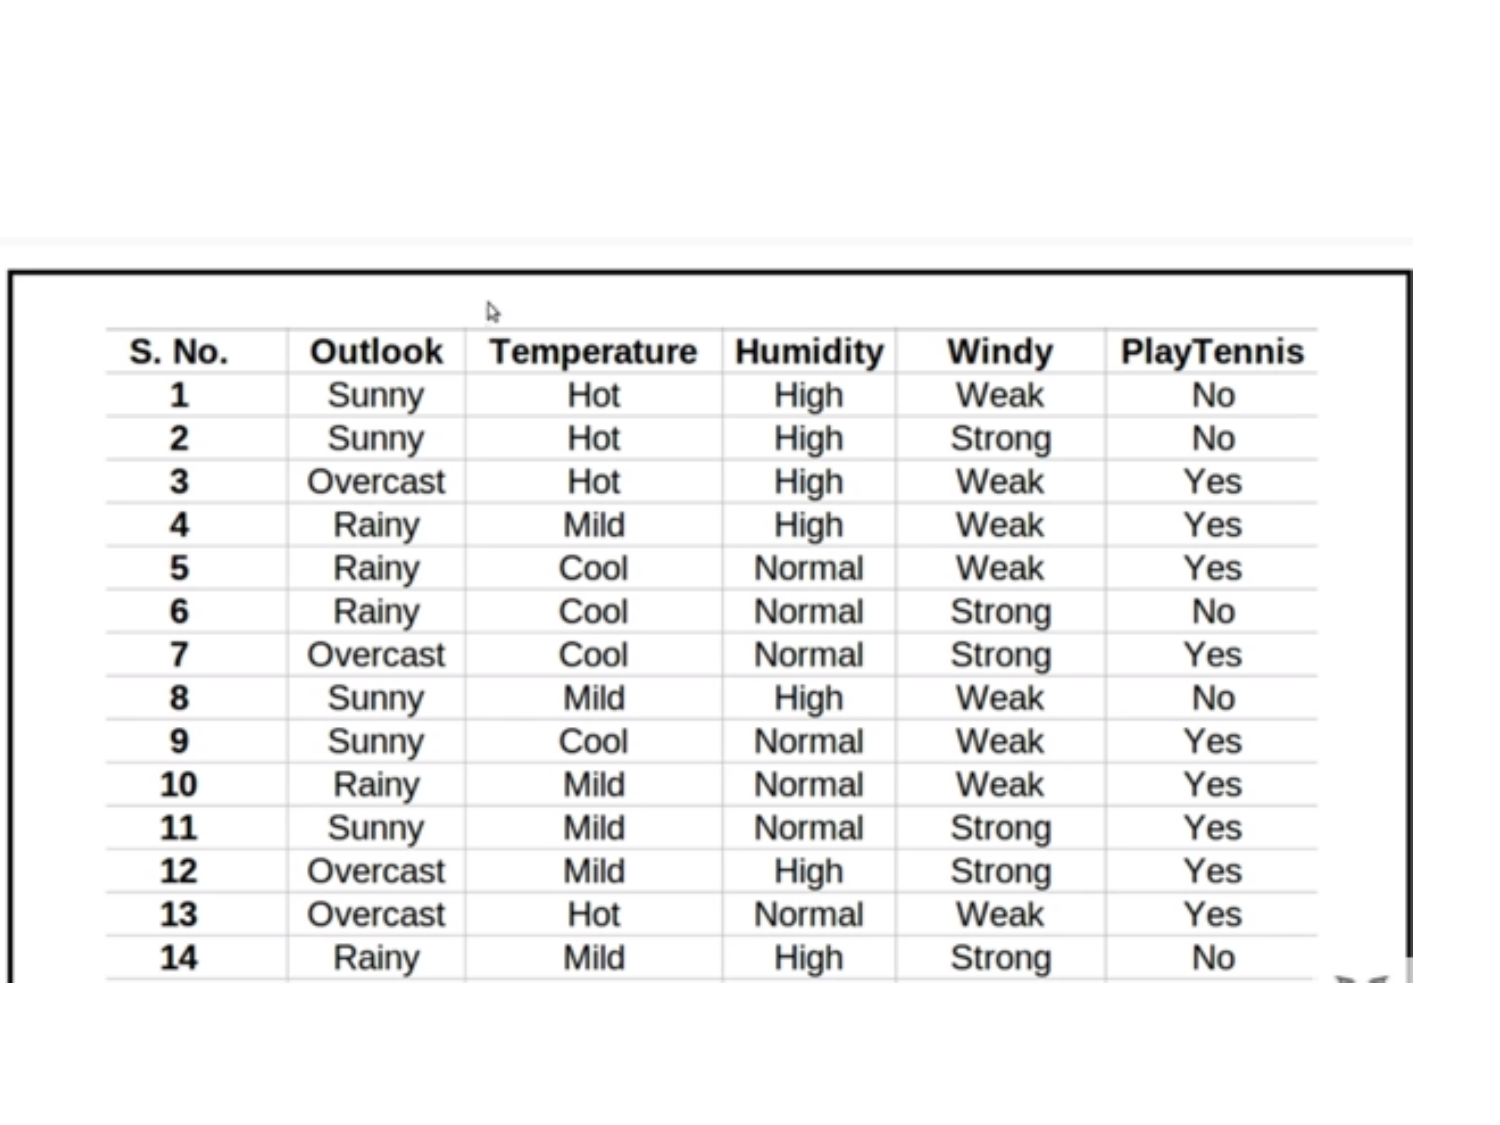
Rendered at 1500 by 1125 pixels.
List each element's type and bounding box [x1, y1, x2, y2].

list [0, 237, 1413, 983]
